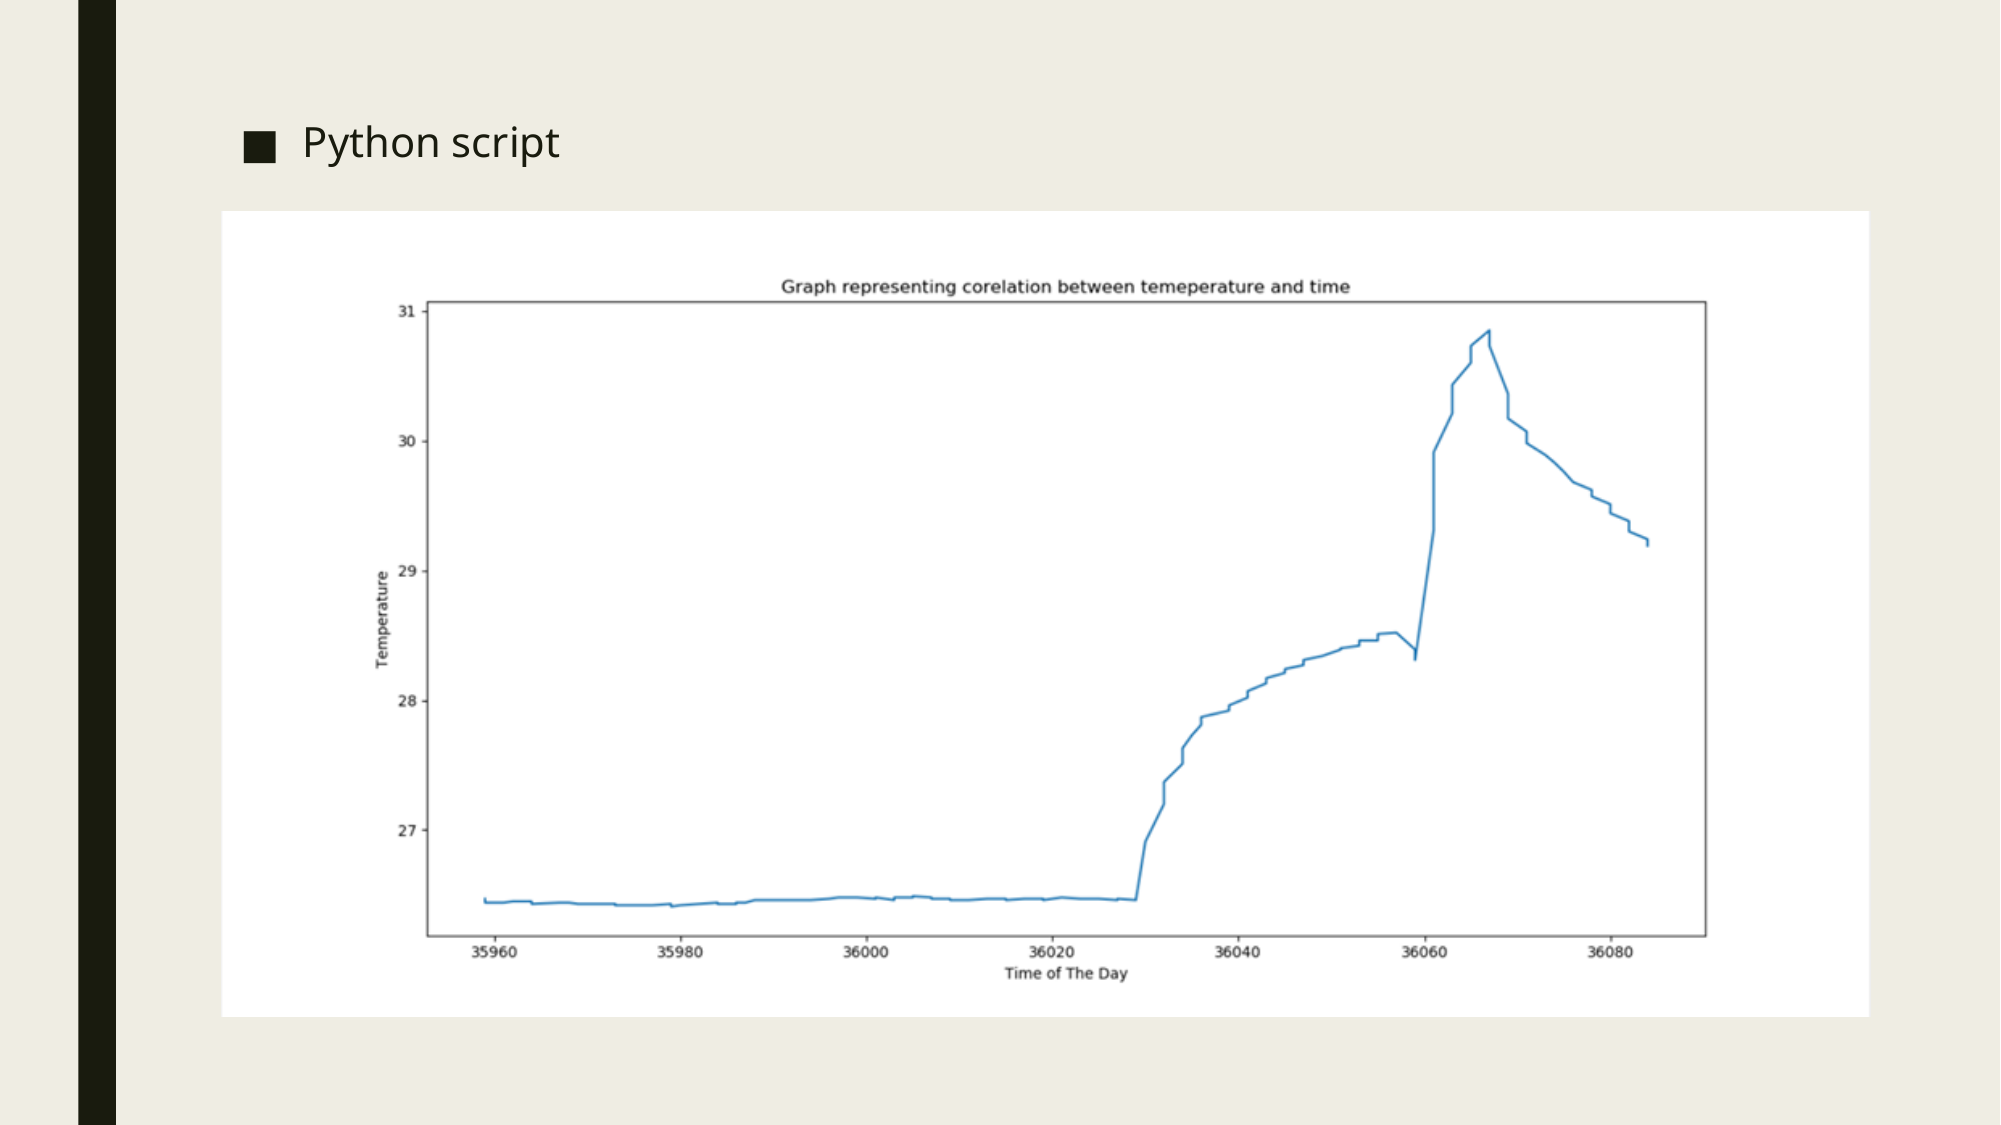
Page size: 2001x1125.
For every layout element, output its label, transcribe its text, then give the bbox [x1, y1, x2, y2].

list Python script [225, 112, 1868, 211]
picture [220, 211, 1871, 1018]
